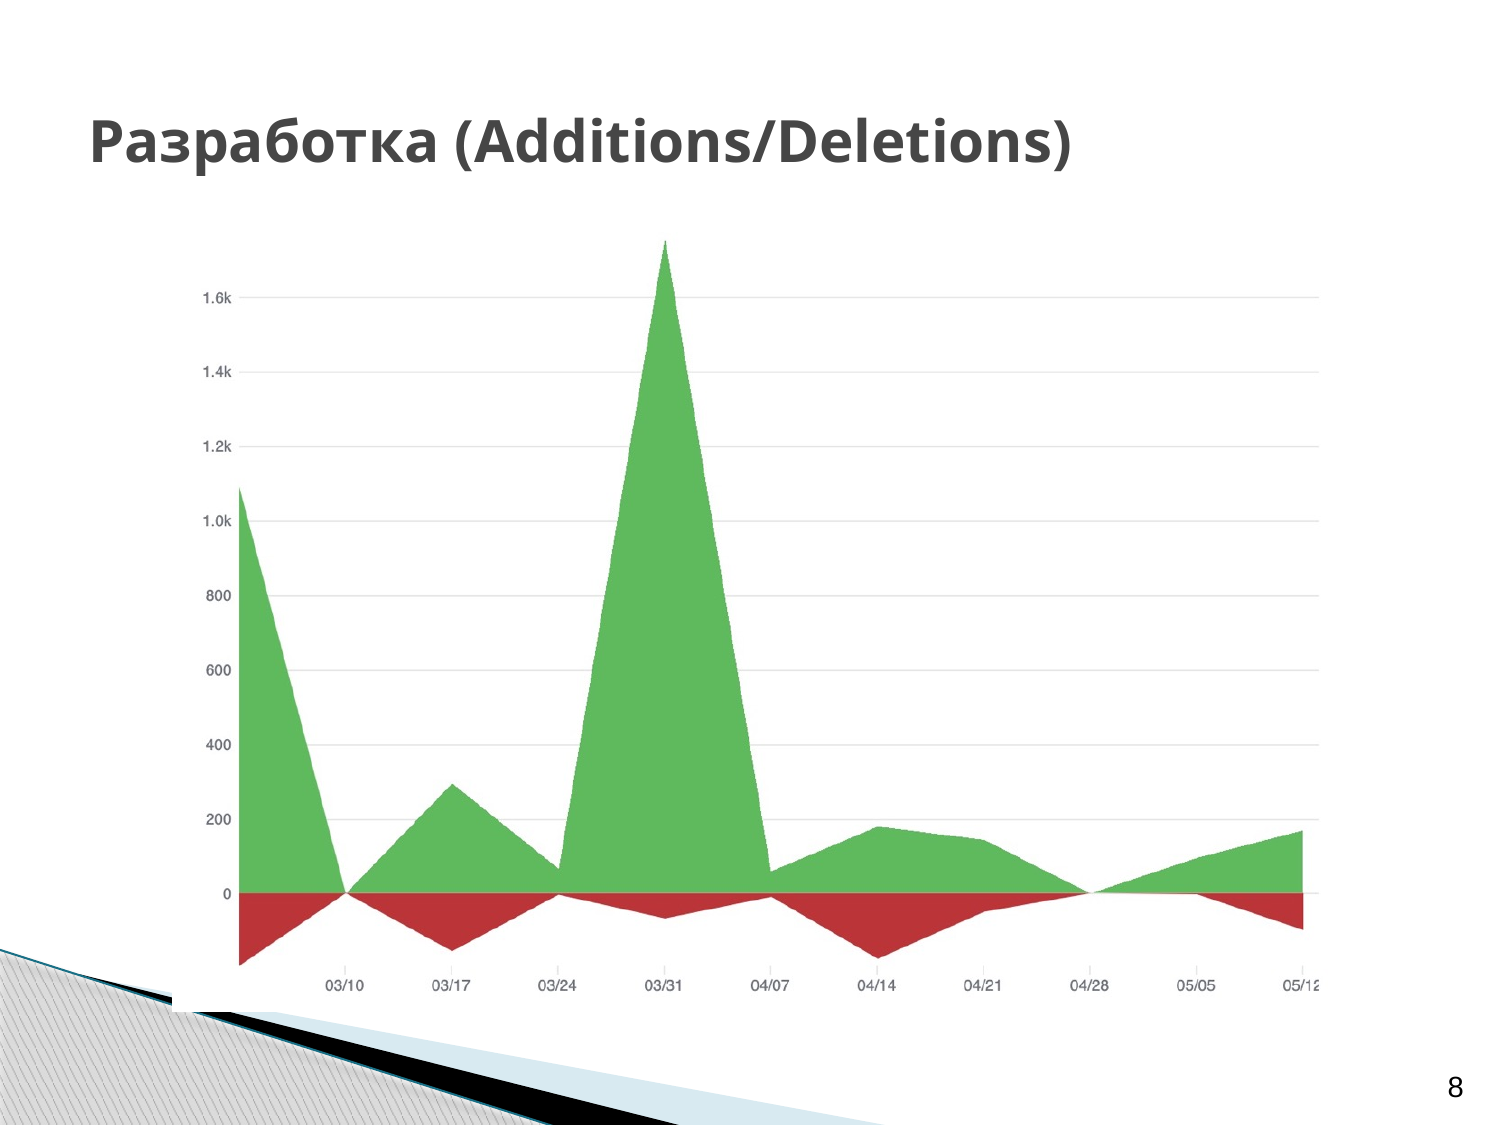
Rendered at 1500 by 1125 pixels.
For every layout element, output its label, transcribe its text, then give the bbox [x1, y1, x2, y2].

slide_number 8 [1400, 1051, 1479, 1112]
picture [172, 232, 1328, 1012]
title Разработка (Additions/Deletions) [75, 45, 1425, 233]
